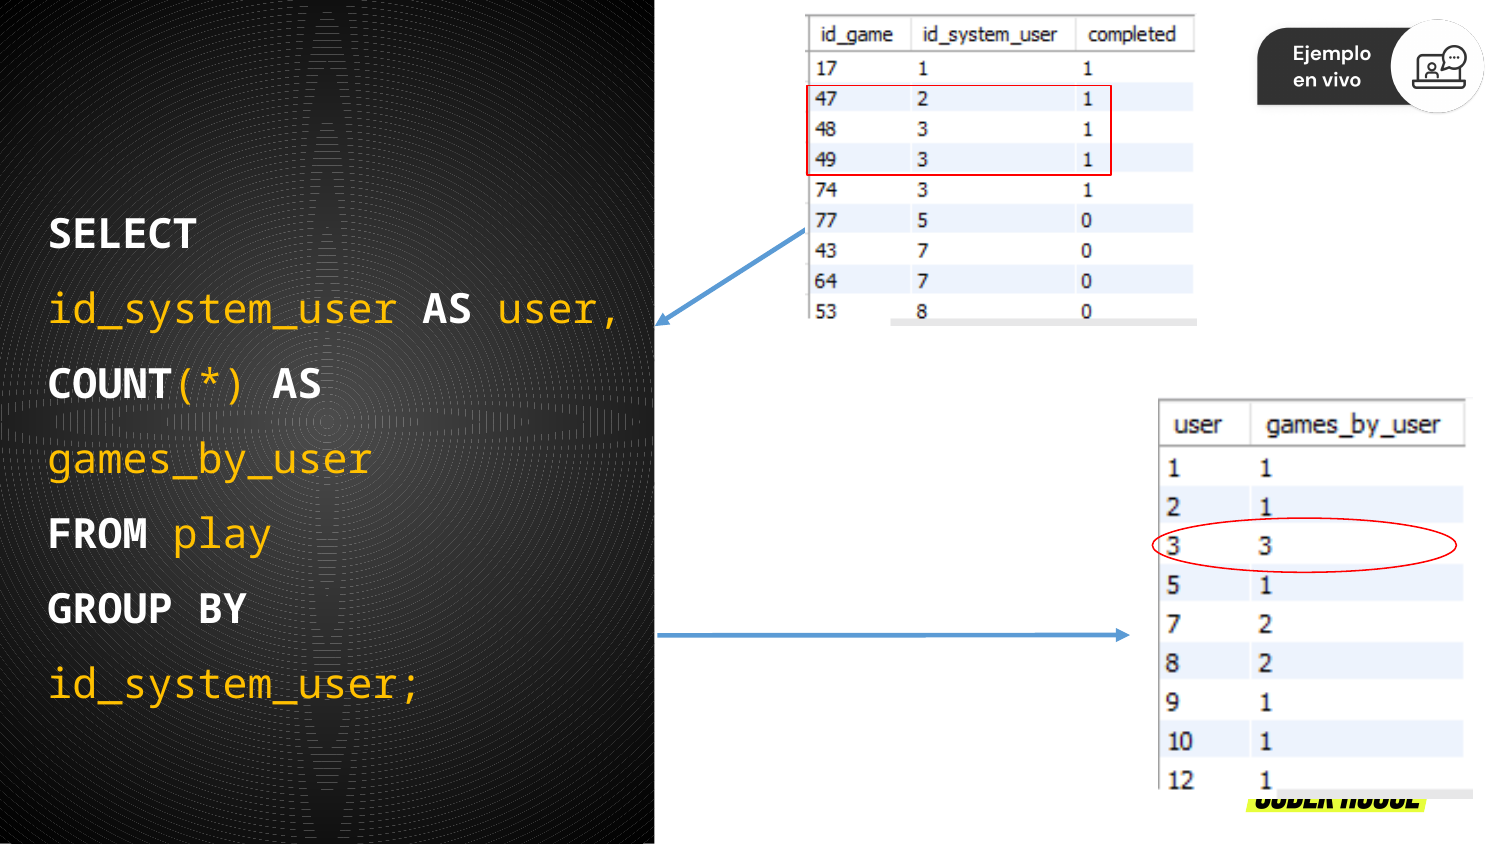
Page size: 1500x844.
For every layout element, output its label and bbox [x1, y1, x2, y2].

picture [1158, 397, 1473, 819]
text_box [654, 195, 800, 327]
picture [1236, 13, 1500, 119]
picture [805, 13, 1198, 327]
text_box [0, 0, 655, 844]
